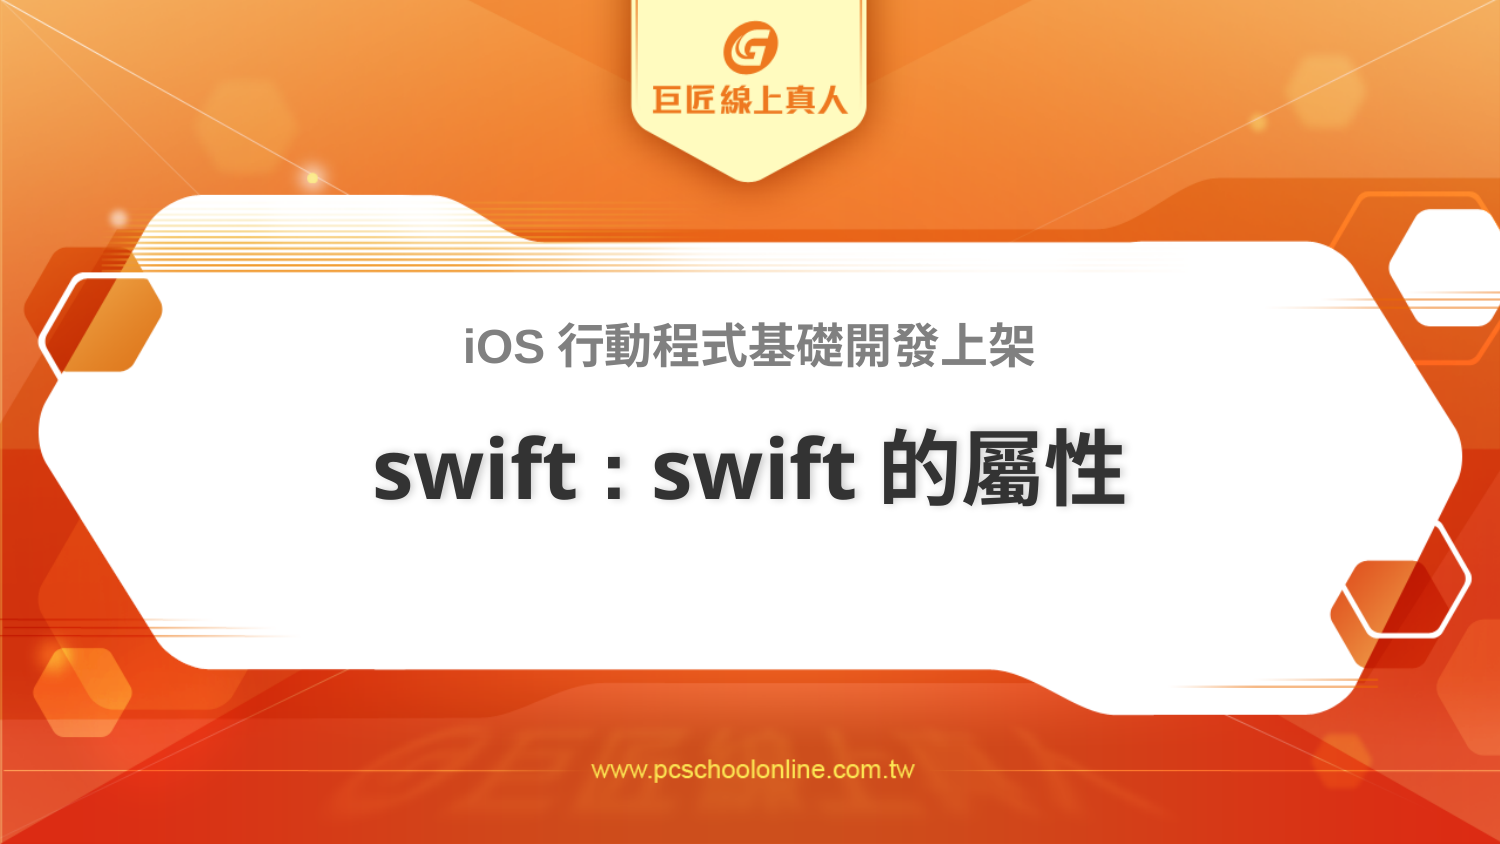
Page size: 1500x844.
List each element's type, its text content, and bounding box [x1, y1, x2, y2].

picture [0, 0, 1500, 844]
list iOS行動程式基礎開發上架 [224, 302, 1276, 385]
title swift : swift的屬性 [119, 390, 1381, 657]
